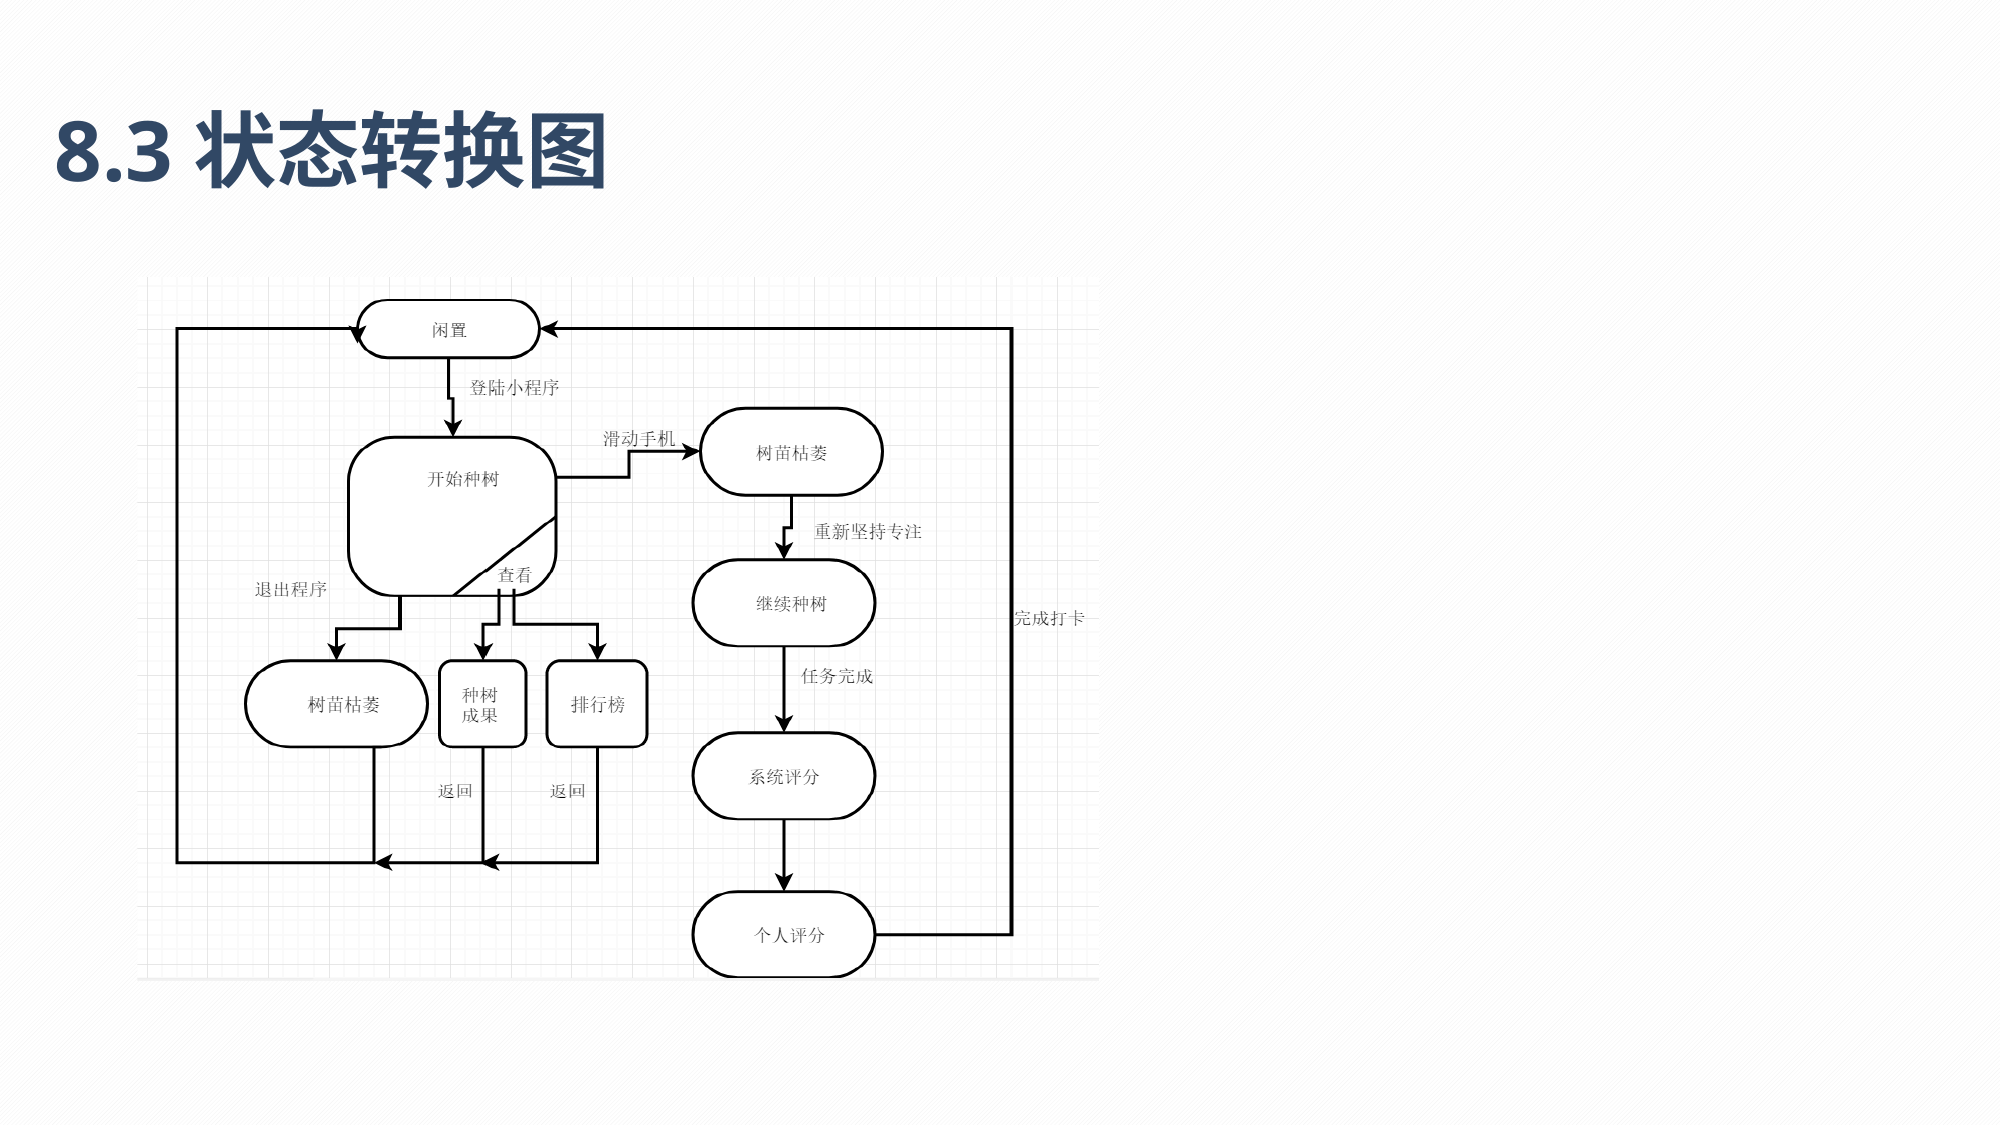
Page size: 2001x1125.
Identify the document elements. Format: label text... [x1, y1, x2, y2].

picture [137, 276, 1099, 981]
text_box 8.3状态转换图 [39, 90, 691, 205]
